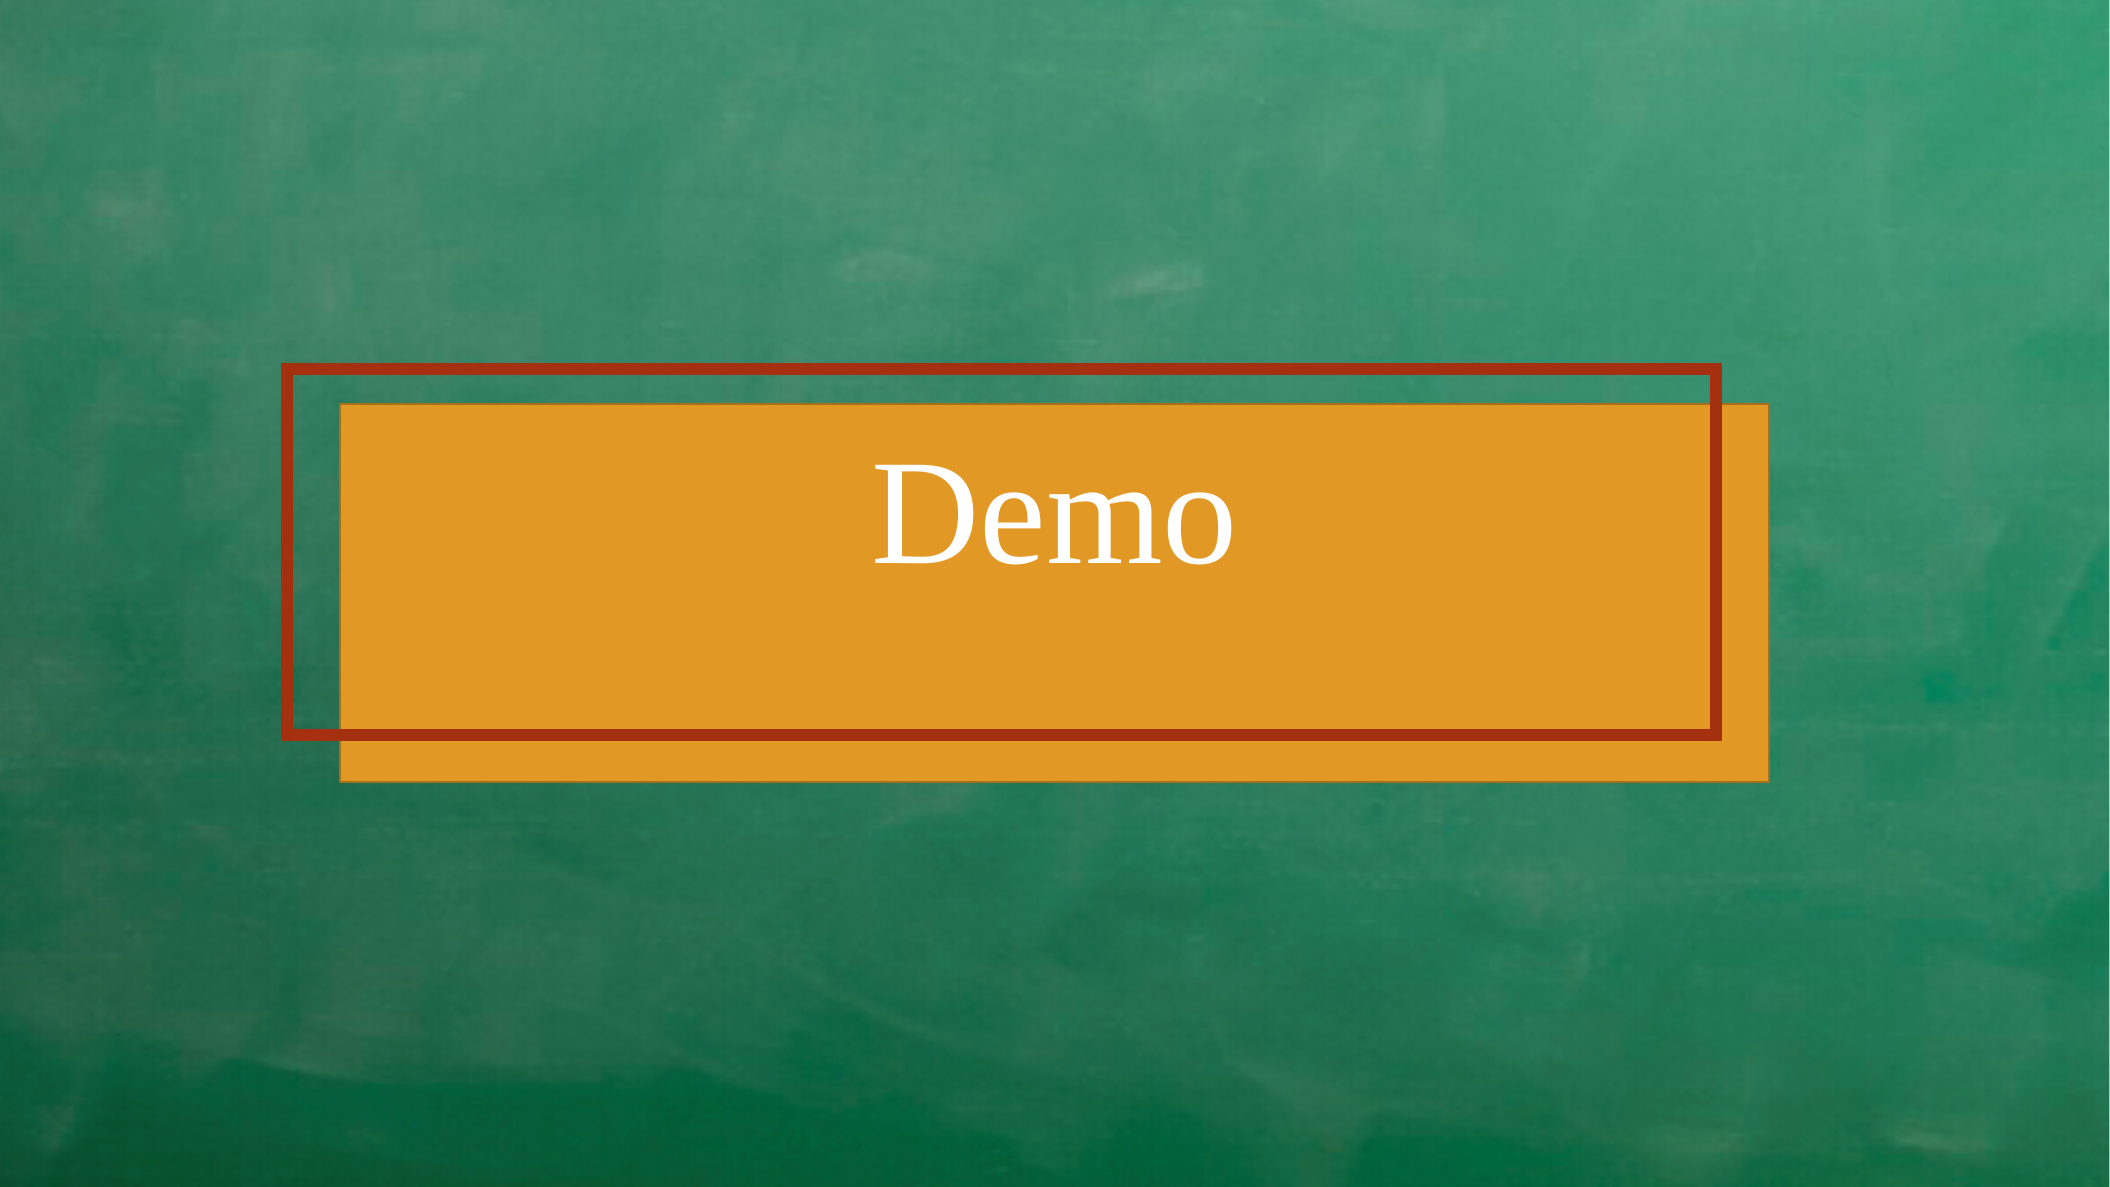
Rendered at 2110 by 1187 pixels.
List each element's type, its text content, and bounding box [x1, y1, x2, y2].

picture [0, 0, 2110, 1187]
text_box Demo [339, 403, 1770, 783]
text_box [286, 368, 1717, 736]
